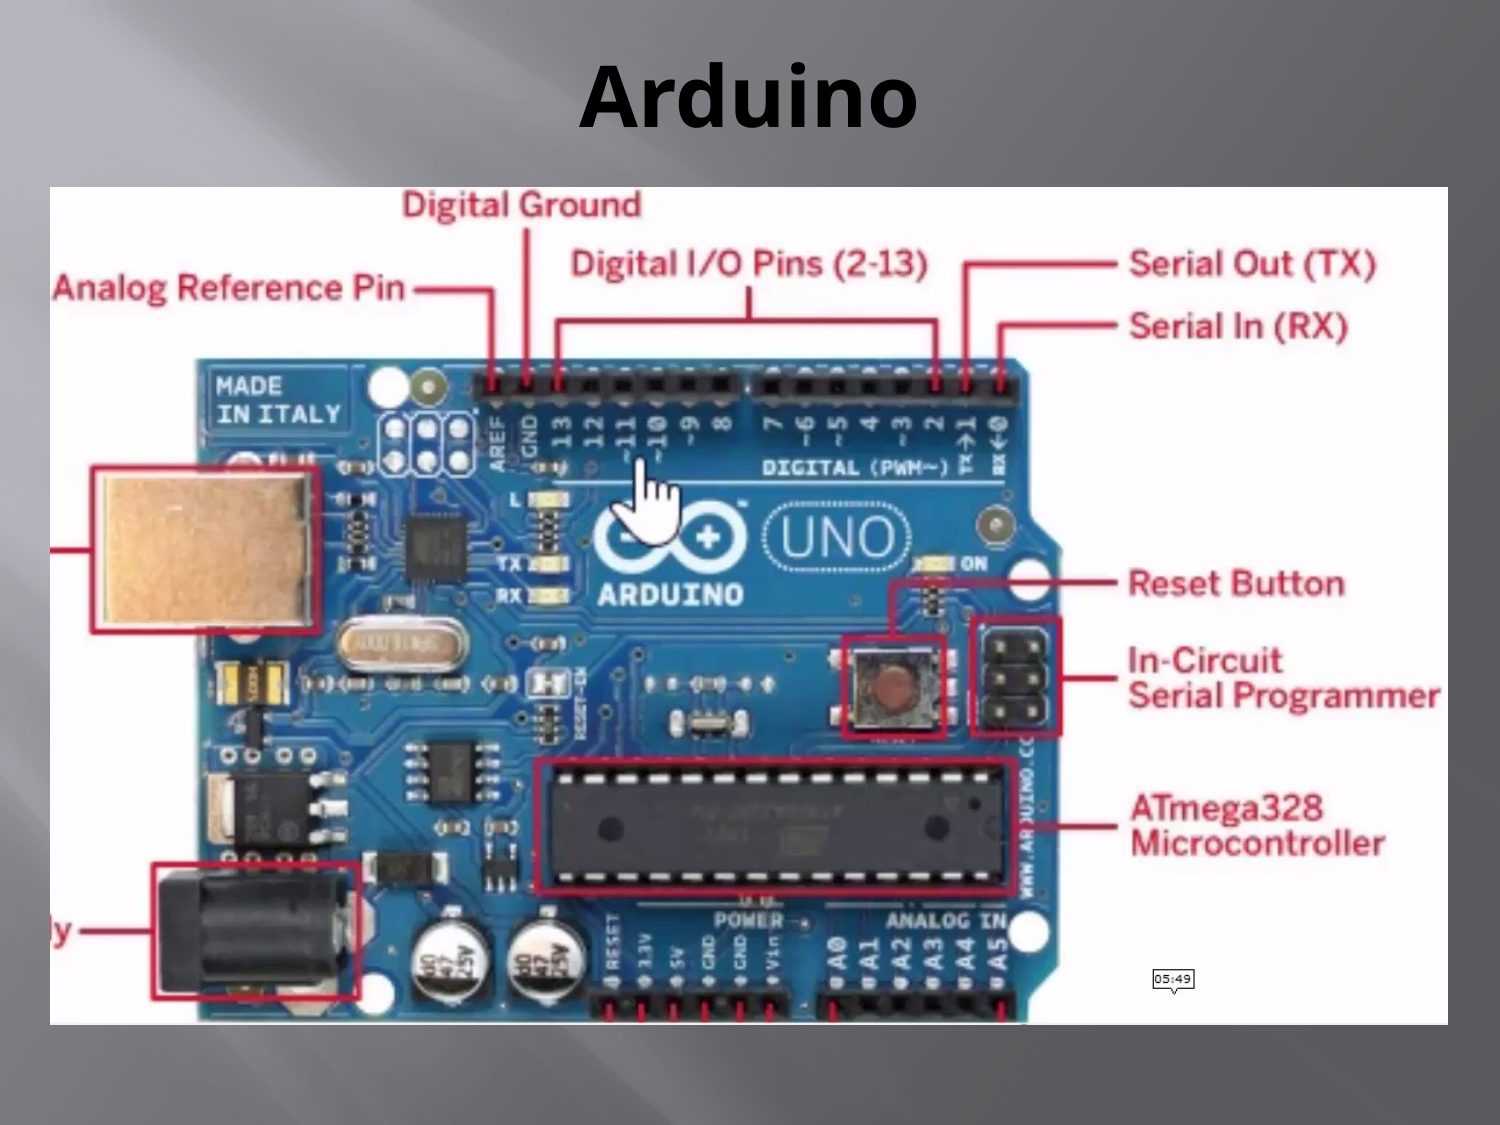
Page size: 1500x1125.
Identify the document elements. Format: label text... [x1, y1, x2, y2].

picture [49, 187, 1448, 1026]
title Arduino [75, 0, 1425, 187]
